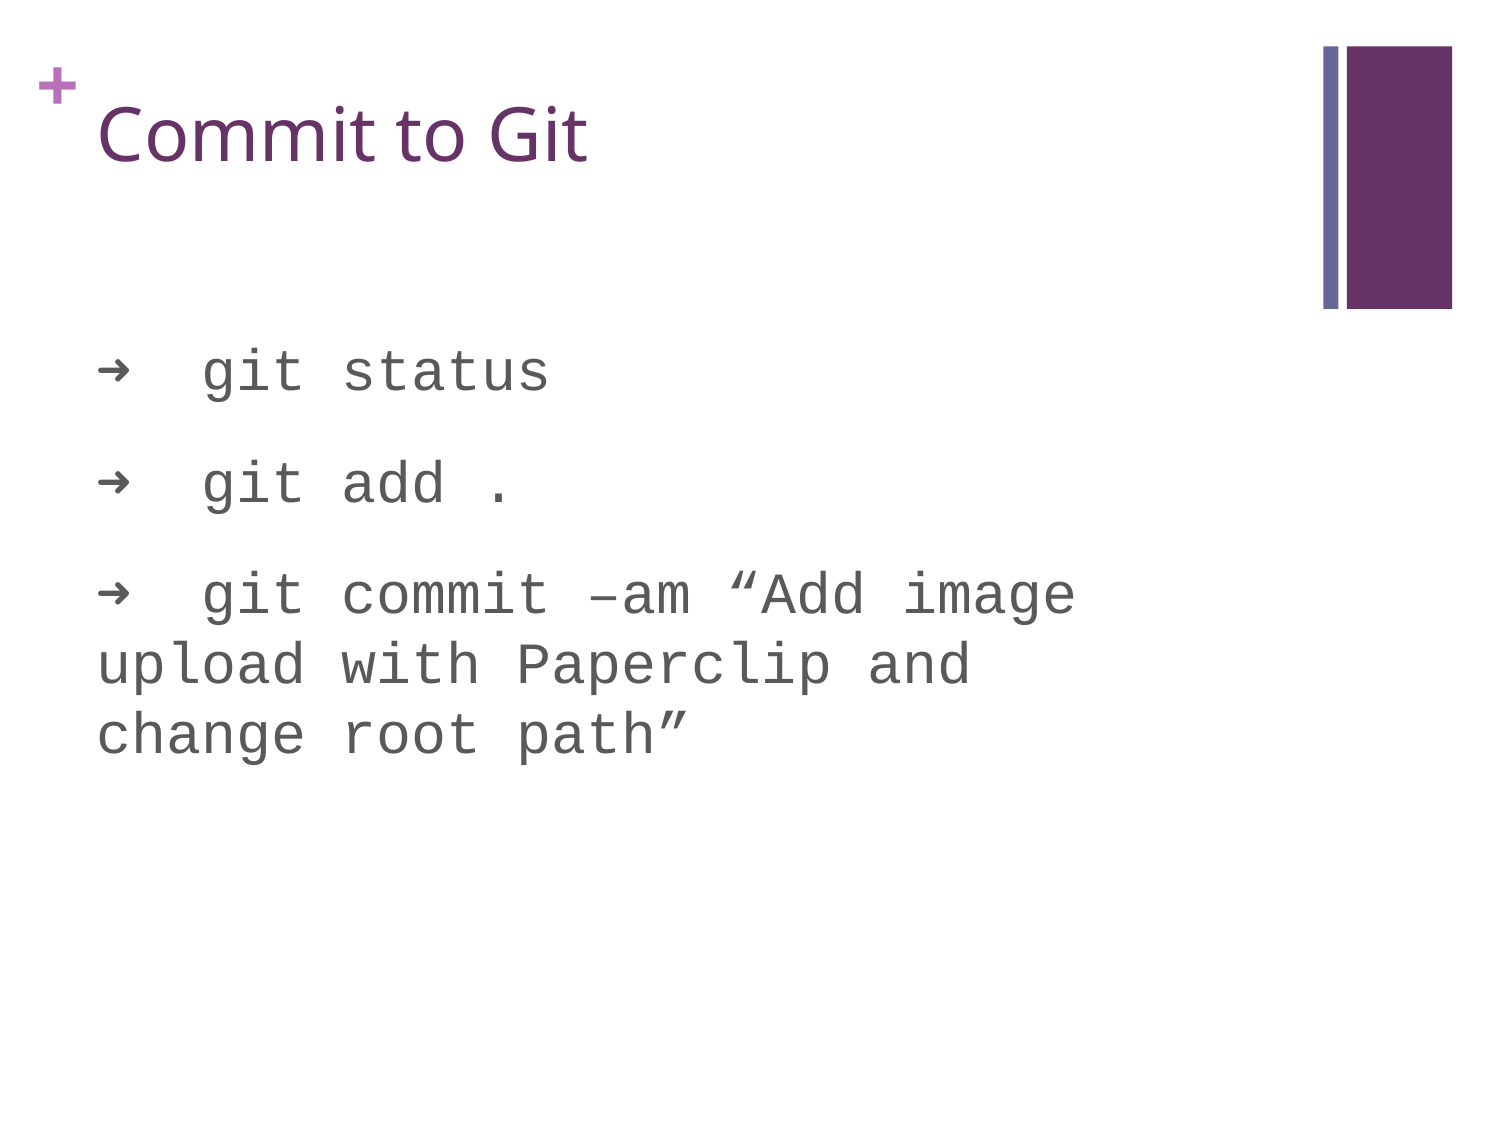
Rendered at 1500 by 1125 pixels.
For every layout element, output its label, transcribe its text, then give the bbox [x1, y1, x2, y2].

list ➜ git status ➜ git add . ➜ git commit –am “Add image upload with Paperclip and change root path” [81, 324, 1322, 1005]
title Commit to Git [81, 79, 1322, 263]
